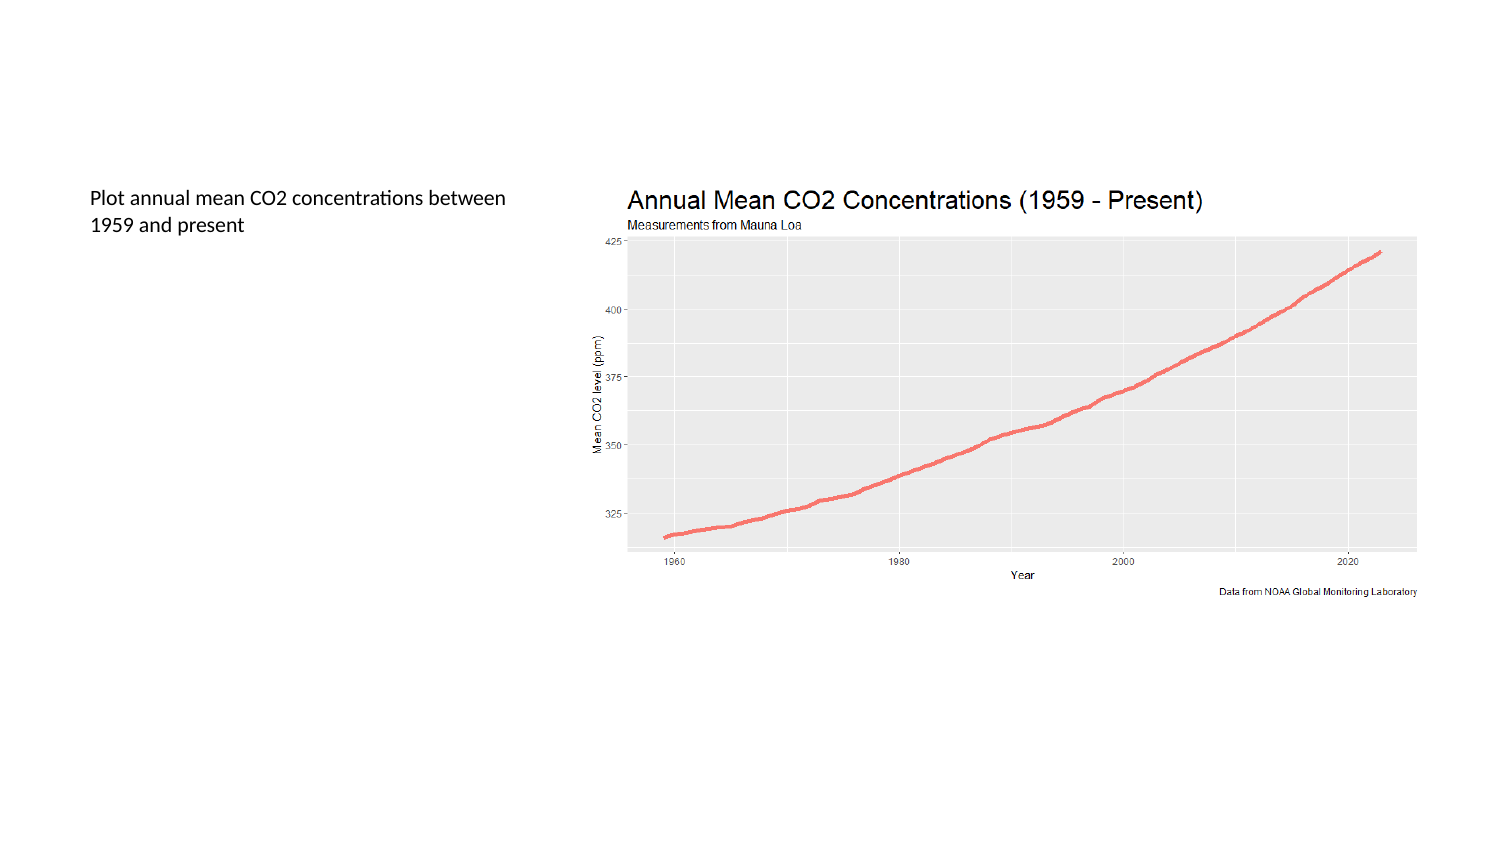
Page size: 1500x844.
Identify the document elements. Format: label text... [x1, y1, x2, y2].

picture [585, 183, 1424, 603]
list Plot annual mean CO2 concentrations between 1959 and present [75, 176, 569, 754]
